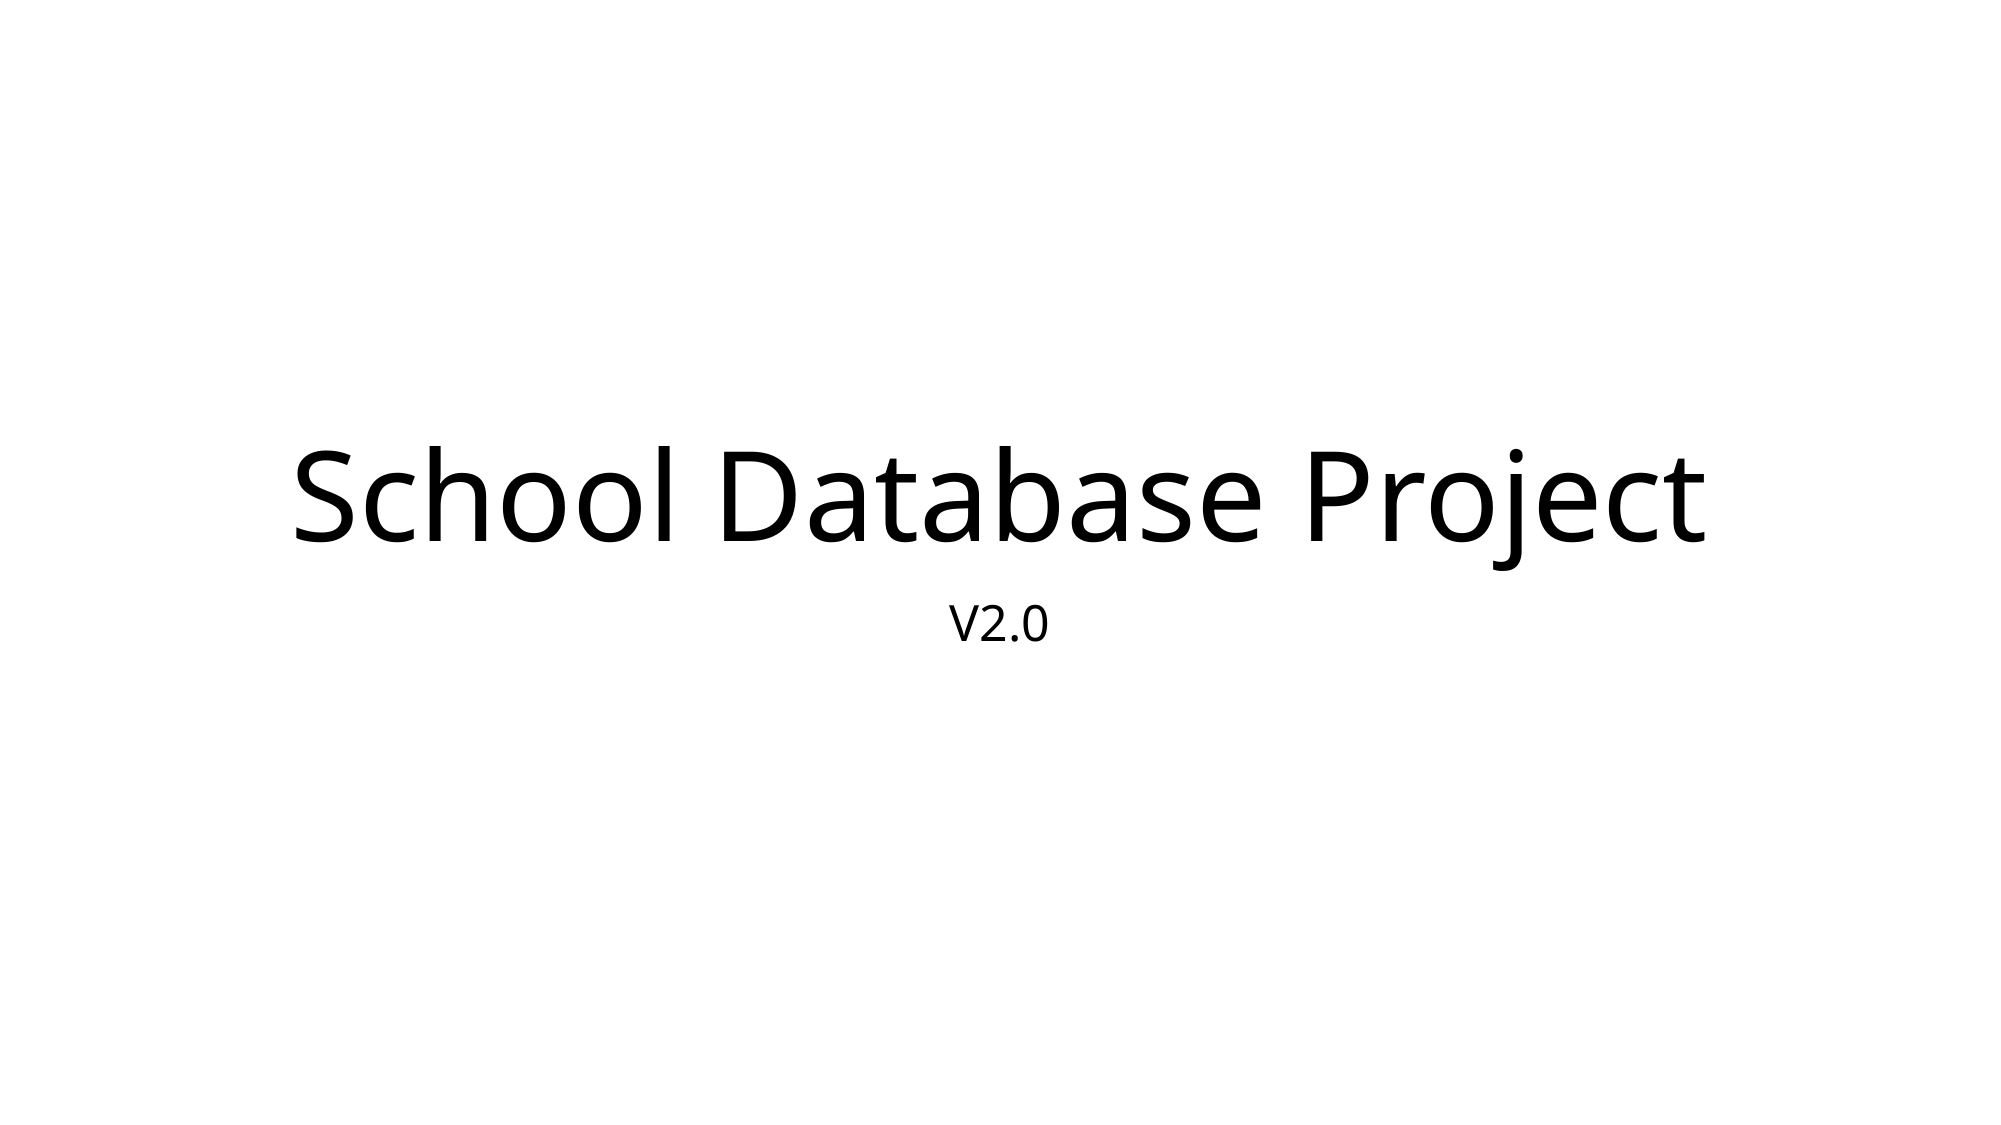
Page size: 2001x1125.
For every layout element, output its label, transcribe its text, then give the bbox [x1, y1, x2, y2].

subtitle V2.0 [249, 590, 1750, 863]
title School Database Project [249, 184, 1750, 576]
